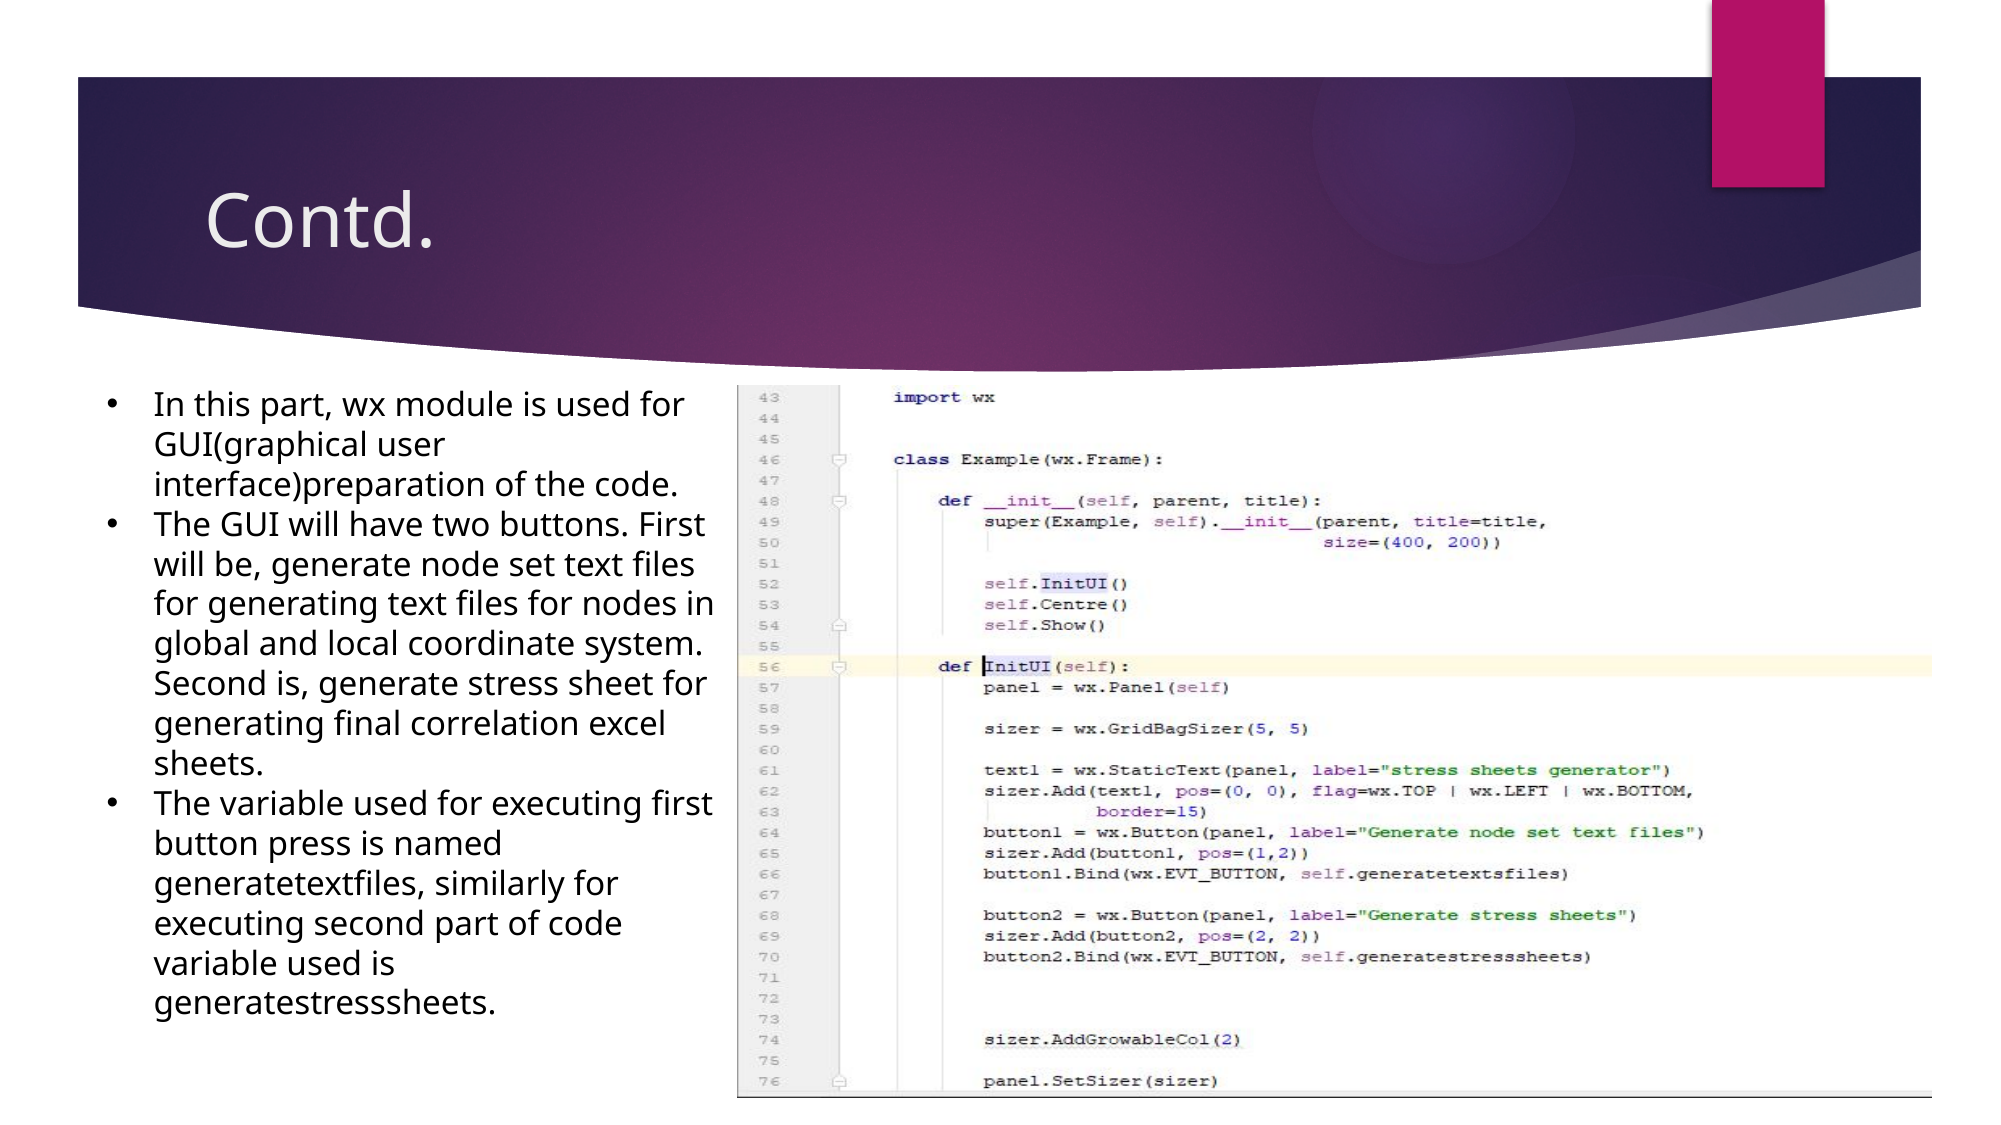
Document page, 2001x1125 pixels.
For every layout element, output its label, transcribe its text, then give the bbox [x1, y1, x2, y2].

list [737, 384, 1932, 1098]
title Contd. [189, 159, 1627, 276]
text_box In this part, wx module is used for GUI(graphical user interface)preparation of the code. The GUI will have two buttons. First will be, generate node set text files for generating text files for nodes in global and local coordinate system. Second is, generate stress sheet for generating final correlation excel sheets. The variable used for executing first button press is named generatetextfiles, similarly for executing second part of code variable used is generatestresssheets. [91, 375, 738, 1069]
